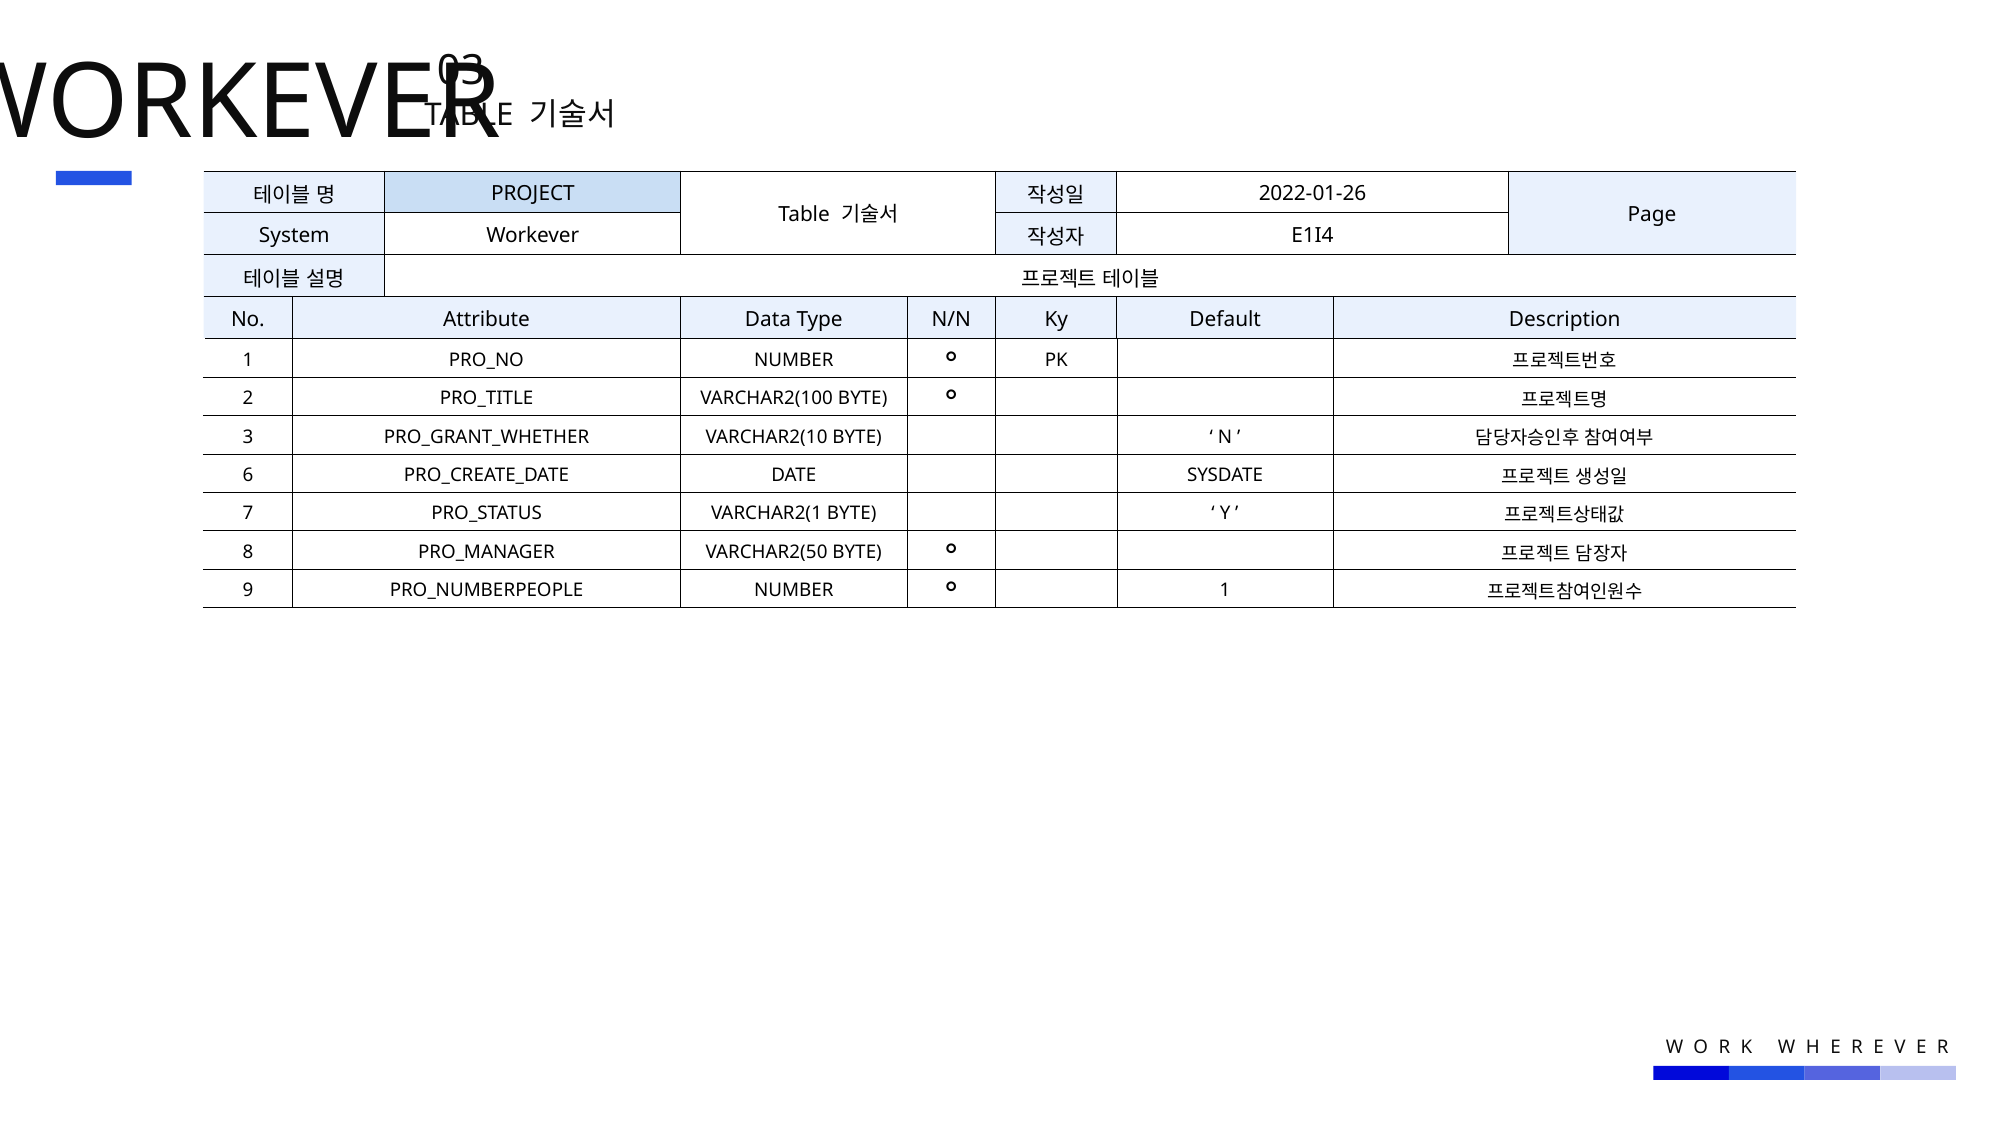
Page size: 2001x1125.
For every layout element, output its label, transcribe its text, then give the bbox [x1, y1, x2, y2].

table_cell VARCHAR2(1 BYTE) [681, 493, 907, 530]
table_cell PRO_CREATE_DATE [293, 455, 680, 492]
table_cell N/N [908, 297, 995, 338]
table_cell 6 [205, 455, 292, 492]
table_cell PK [996, 339, 1117, 377]
table_cell 프로젝트명 [1334, 378, 1796, 415]
table_cell 프로젝트상태값 [1334, 493, 1796, 530]
table_cell Attribute [293, 297, 680, 338]
table_cell Default [1117, 297, 1333, 338]
table_cell PRO_GRANT_WHETHER [293, 416, 680, 454]
table_cell 테이블 설명 [204, 255, 384, 296]
table_cell 프로젝트 테이블 [385, 255, 1796, 296]
table_cell PRO_TITLE [293, 378, 680, 415]
table_cell ○ [908, 570, 995, 607]
table_cell 담당자승인후 참여여부 [1334, 416, 1796, 454]
table_cell 작성자 [996, 213, 1116, 254]
text_box WORK WHEREVER [1651, 1027, 1964, 1066]
text_box [55, 170, 133, 186]
table_cell 1 [1118, 570, 1333, 607]
table_cell [908, 493, 995, 530]
table_cell Ky [996, 297, 1116, 338]
table_cell Data Type [681, 297, 907, 338]
table_header 작성일 [996, 172, 1116, 212]
table_cell [996, 455, 1117, 492]
table_cell 2 [205, 378, 292, 415]
table_header PROJECT [385, 172, 680, 212]
table_cell [1118, 531, 1333, 569]
table_cell 프로젝트참여인원수 [1334, 570, 1796, 607]
table_cell Description [1334, 297, 1796, 338]
table_cell ○ [908, 339, 995, 377]
table_cell E1I4 [1117, 213, 1508, 254]
table_cell PRO_STATUS [293, 493, 680, 530]
table_cell 3 [205, 416, 292, 454]
table_cell [996, 378, 1117, 415]
table_header 테이블 명 [204, 172, 384, 212]
table_cell 7 [205, 493, 292, 530]
text_box WORKEVER [0, 26, 516, 167]
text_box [413, 35, 627, 140]
table_cell No. [204, 297, 292, 338]
table_cell PRO_MANAGER [293, 531, 680, 569]
table_cell [908, 416, 995, 454]
table_cell [996, 493, 1117, 530]
table_cell [996, 570, 1117, 607]
table_cell NUMBER [681, 339, 907, 377]
table_cell NUMBER [681, 570, 907, 607]
table_cell VARCHAR2(50 BYTE) [681, 531, 907, 569]
table_header 2022-01-26 [1117, 172, 1508, 212]
table_cell ○ [908, 378, 995, 415]
table_cell DATE [681, 455, 907, 492]
table_cell 8 [205, 531, 292, 569]
table_cell ‘ N ’ [1118, 416, 1333, 454]
table_cell ‘ Y ’ [1118, 493, 1333, 530]
table_cell [1118, 378, 1333, 415]
table_cell System [204, 213, 384, 254]
table_cell 9 [205, 570, 292, 607]
table_cell 1 [205, 339, 292, 377]
table_header Page [1509, 172, 1796, 254]
table_cell VARCHAR2(10 BYTE) [681, 416, 907, 454]
table_cell [996, 531, 1117, 569]
table_cell VARCHAR2(100 BYTE) [681, 378, 907, 415]
table_cell [996, 416, 1117, 454]
table_cell [1118, 339, 1333, 377]
table_cell [908, 455, 995, 492]
table_cell 프로젝트 생성일 [1334, 455, 1796, 492]
table_cell 프로젝트 담장자 [1334, 531, 1796, 569]
table_header Table 기술서 [681, 172, 995, 254]
table_cell Workever [385, 213, 680, 254]
table_cell ○ [908, 531, 995, 569]
table_cell 프로젝트번호 [1334, 339, 1796, 377]
table_cell SYSDATE [1118, 455, 1333, 492]
table_cell PRO_NO [293, 339, 680, 377]
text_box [1653, 1065, 1956, 1080]
table_cell PRO_NUMBERPEOPLE [293, 570, 680, 607]
